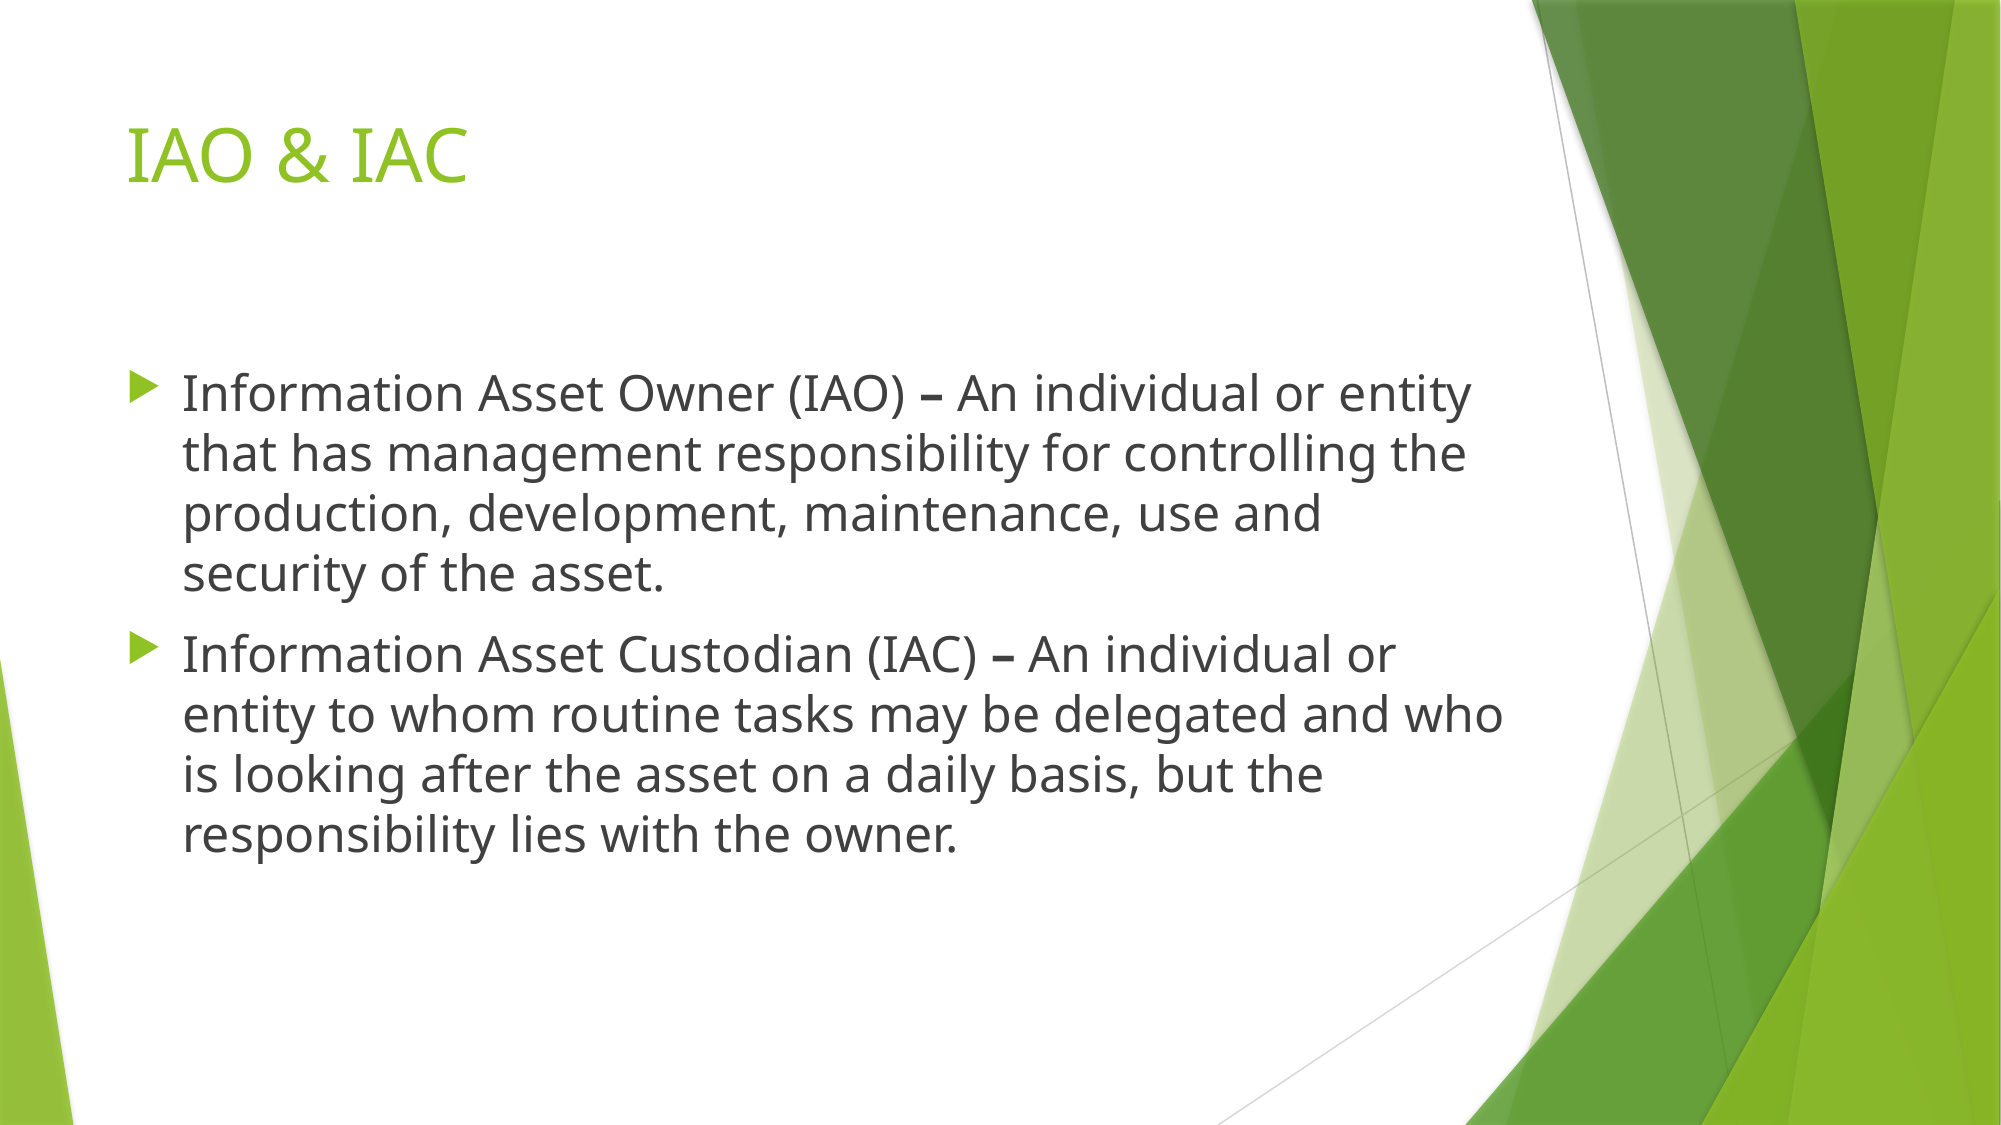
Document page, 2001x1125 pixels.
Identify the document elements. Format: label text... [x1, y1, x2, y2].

list Information Asset Owner (IAO) – An individual or entity that has management responsibility for controlling the production, development, maintenance, use and security of the asset. Information Asset Custodian (IAC) – An individual or entity to whom routine tasks may be delegated and who is looking after the asset on a daily basis, but the responsibility lies with the owner. [111, 354, 1522, 992]
title IAO & IAC [111, 99, 1522, 317]
